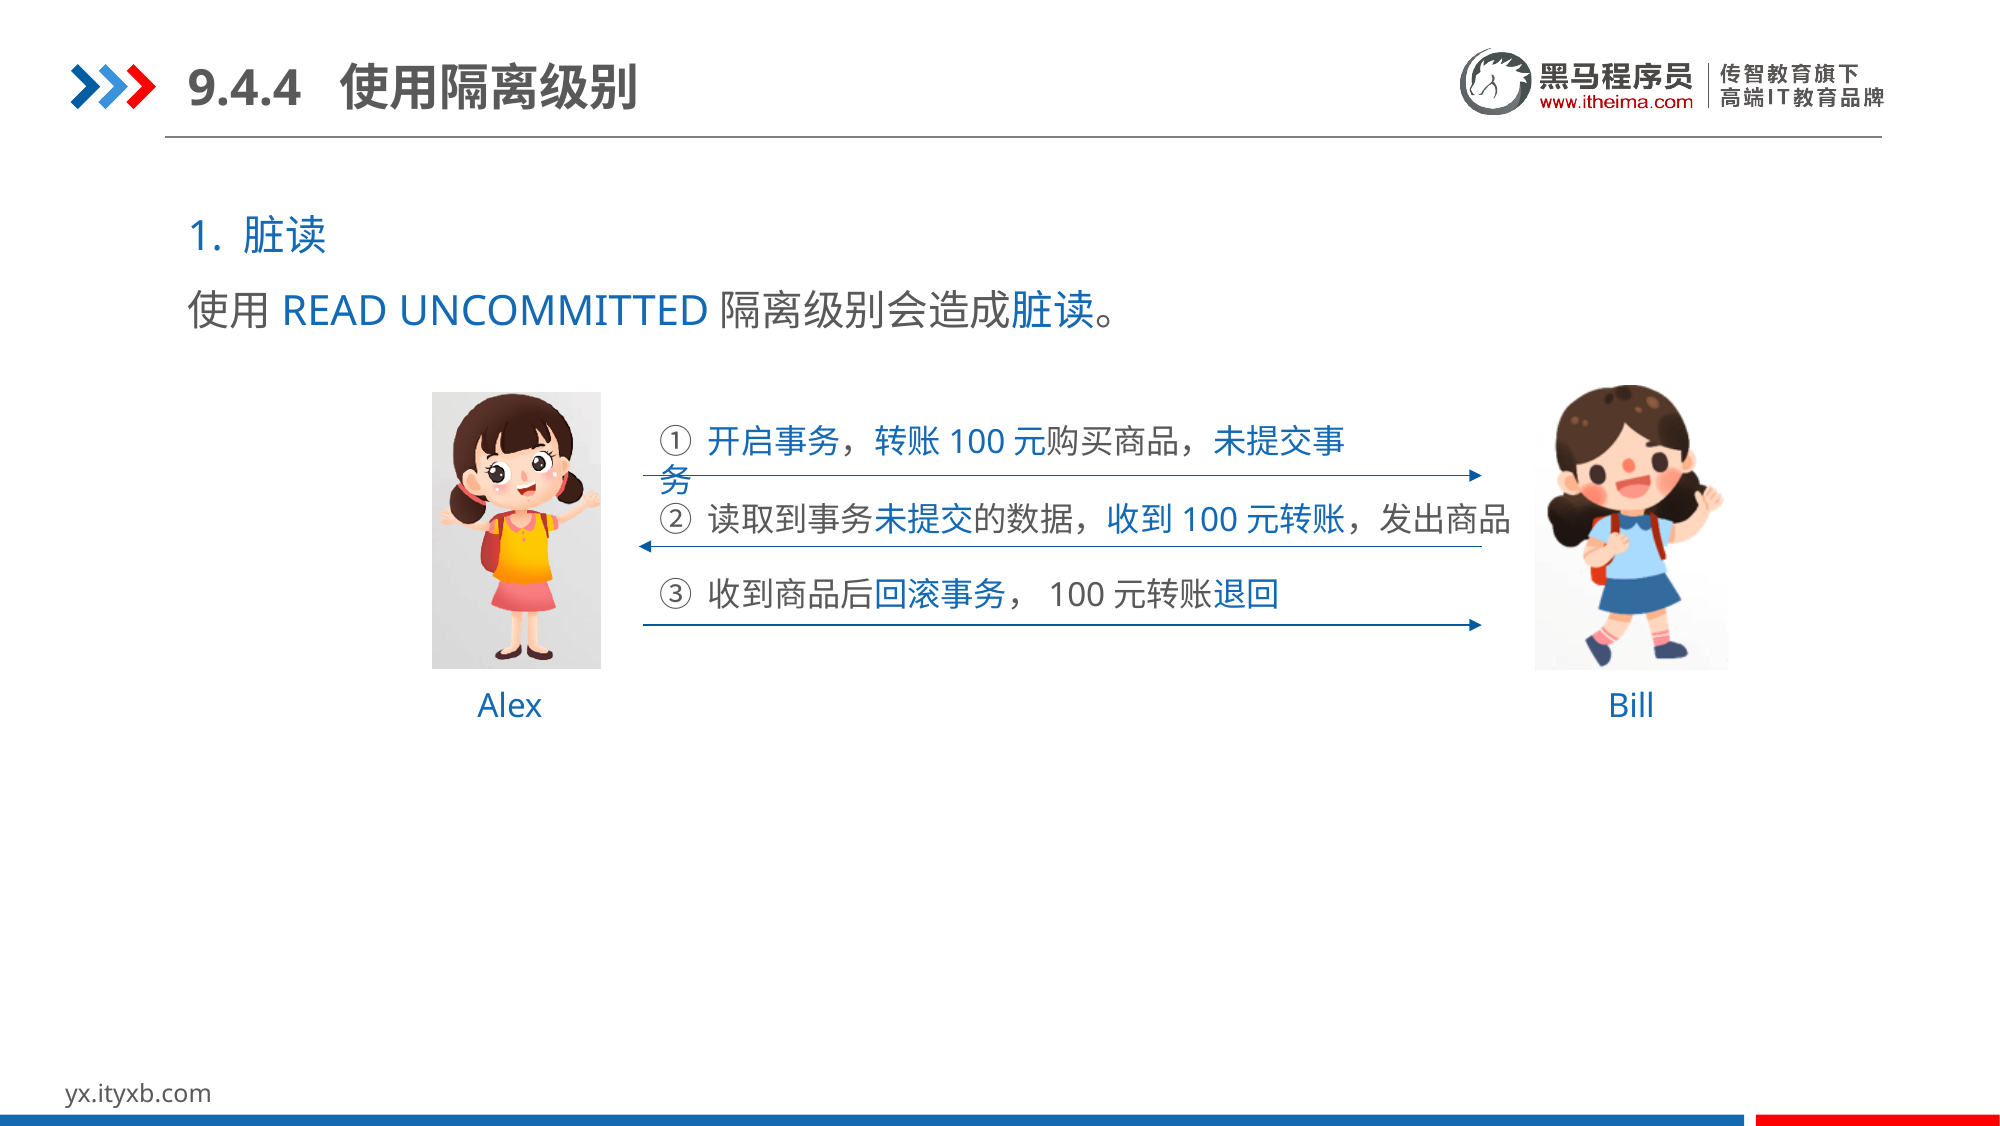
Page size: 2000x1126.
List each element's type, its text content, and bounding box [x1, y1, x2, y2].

text_box Alex [462, 677, 571, 731]
picture [432, 392, 601, 670]
text_box 9.4.4 使用隔离级别 [187, 43, 1047, 127]
picture [1534, 384, 1730, 671]
text_box ② 读取到事务未提交的数据，收到100元转账，发出商品 [644, 490, 1529, 546]
text_box 1. 脏读 使用READ UNCOMMITTED隔离级别会造成脏读。 [173, 176, 1874, 342]
text_box ③ 收到商品后回滚事务，100元转账退回 [644, 565, 1388, 621]
text_box ① 开启事务，转账100元购买商品，未提交事务 [644, 412, 1388, 474]
text_box Bill [1593, 678, 1672, 731]
text_box ① 开启事务，转账100元购买商品，未提交事务 [644, 482, 1388, 490]
picture [1460, 48, 1887, 115]
